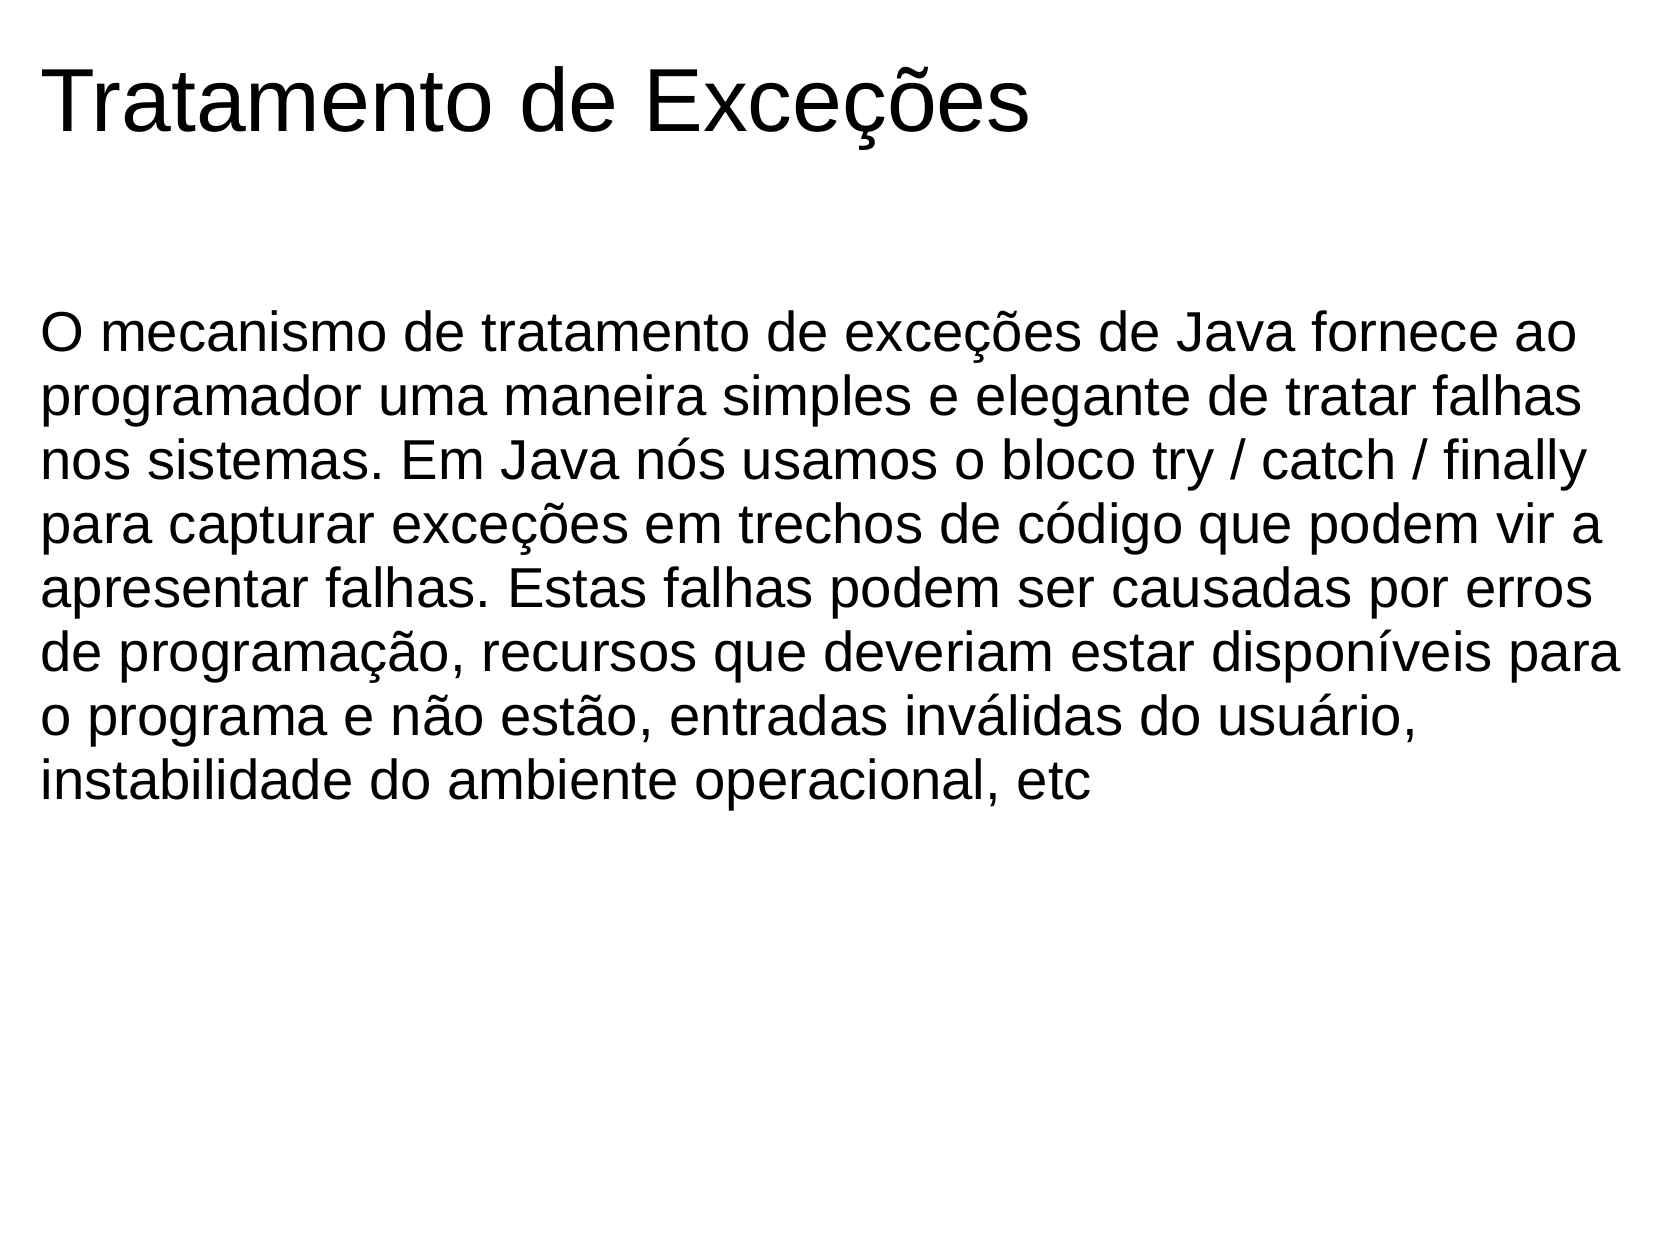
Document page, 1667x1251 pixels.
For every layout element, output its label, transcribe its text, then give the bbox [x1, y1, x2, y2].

title Tratamento de Exceções [40, 50, 1626, 259]
list O mecanismo de tratamento de exceções de Java fornece ao programador uma maneira simples e elegante de tratar falhas nos sistemas. Em Java nós usamos o bloco try / catch / finally para capturar exceções em trechos de código que podem vir a apresentar falhas. Estas falhas podem ser causadas por erros de programação, recursos que deveriam estar disponíveis para o programa e não estão, entradas inválidas do usuário, instabilidade do ambiente operacional, etc [40, 300, 1626, 1011]
